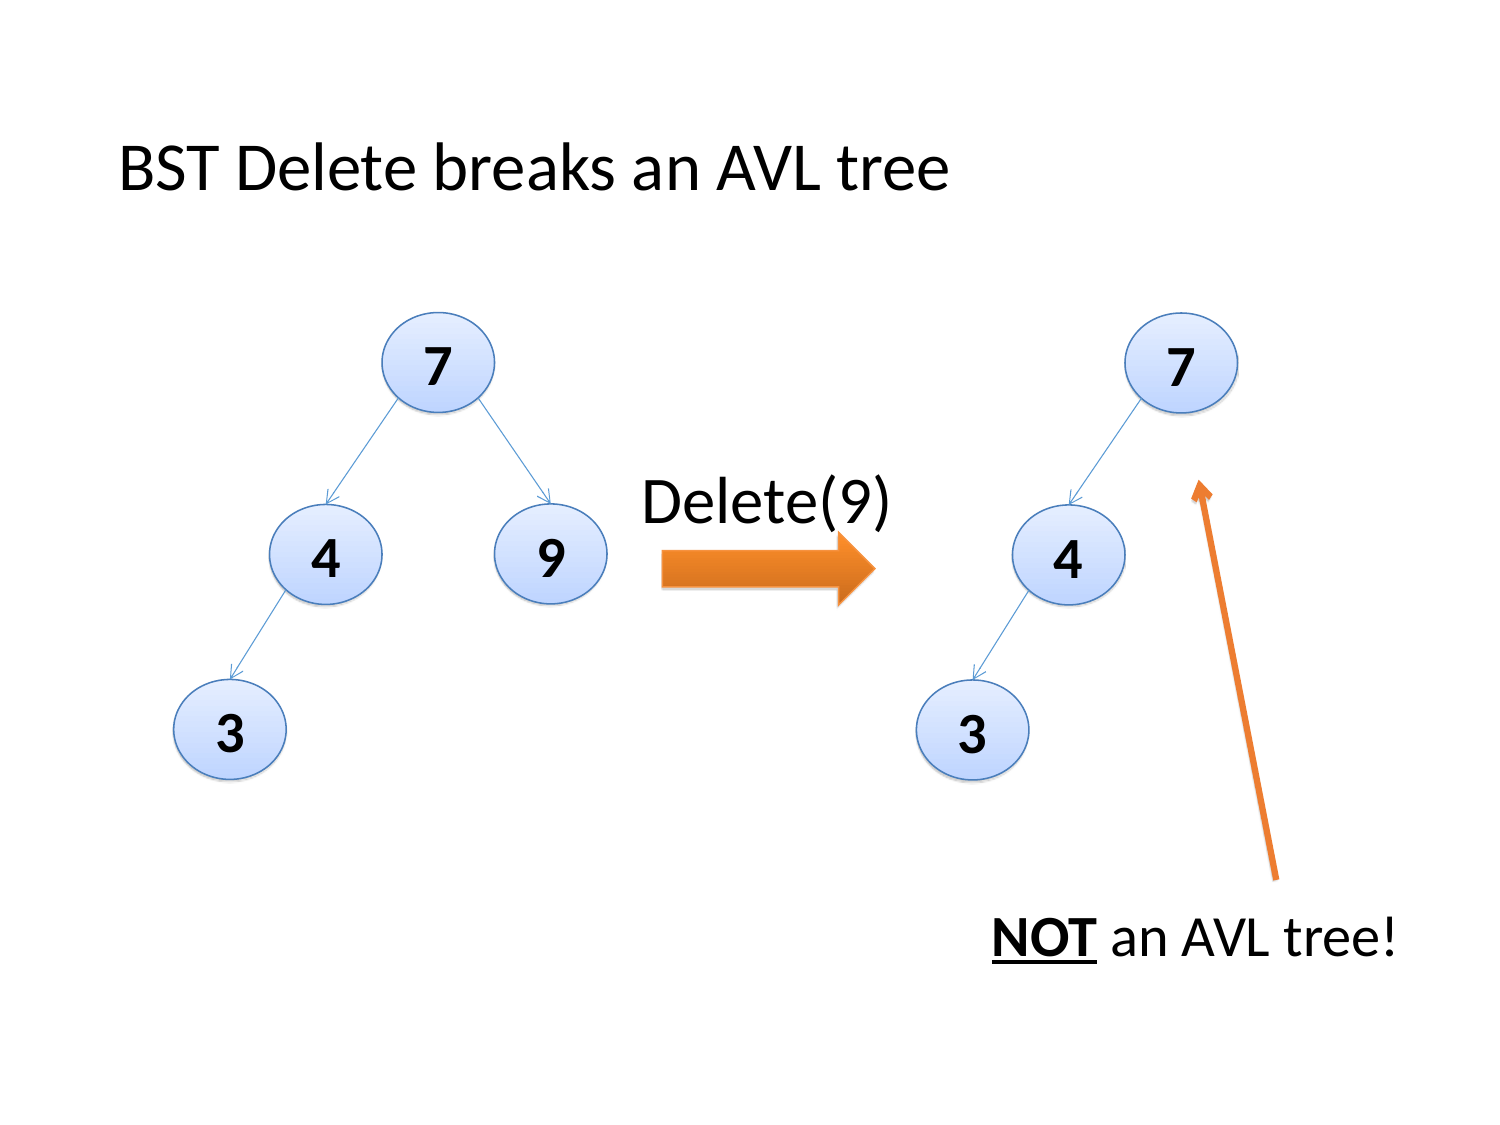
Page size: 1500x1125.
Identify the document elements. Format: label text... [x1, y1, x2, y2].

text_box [173, 312, 1450, 977]
title BST Delete breaks an AVL tree [103, 59, 1397, 278]
